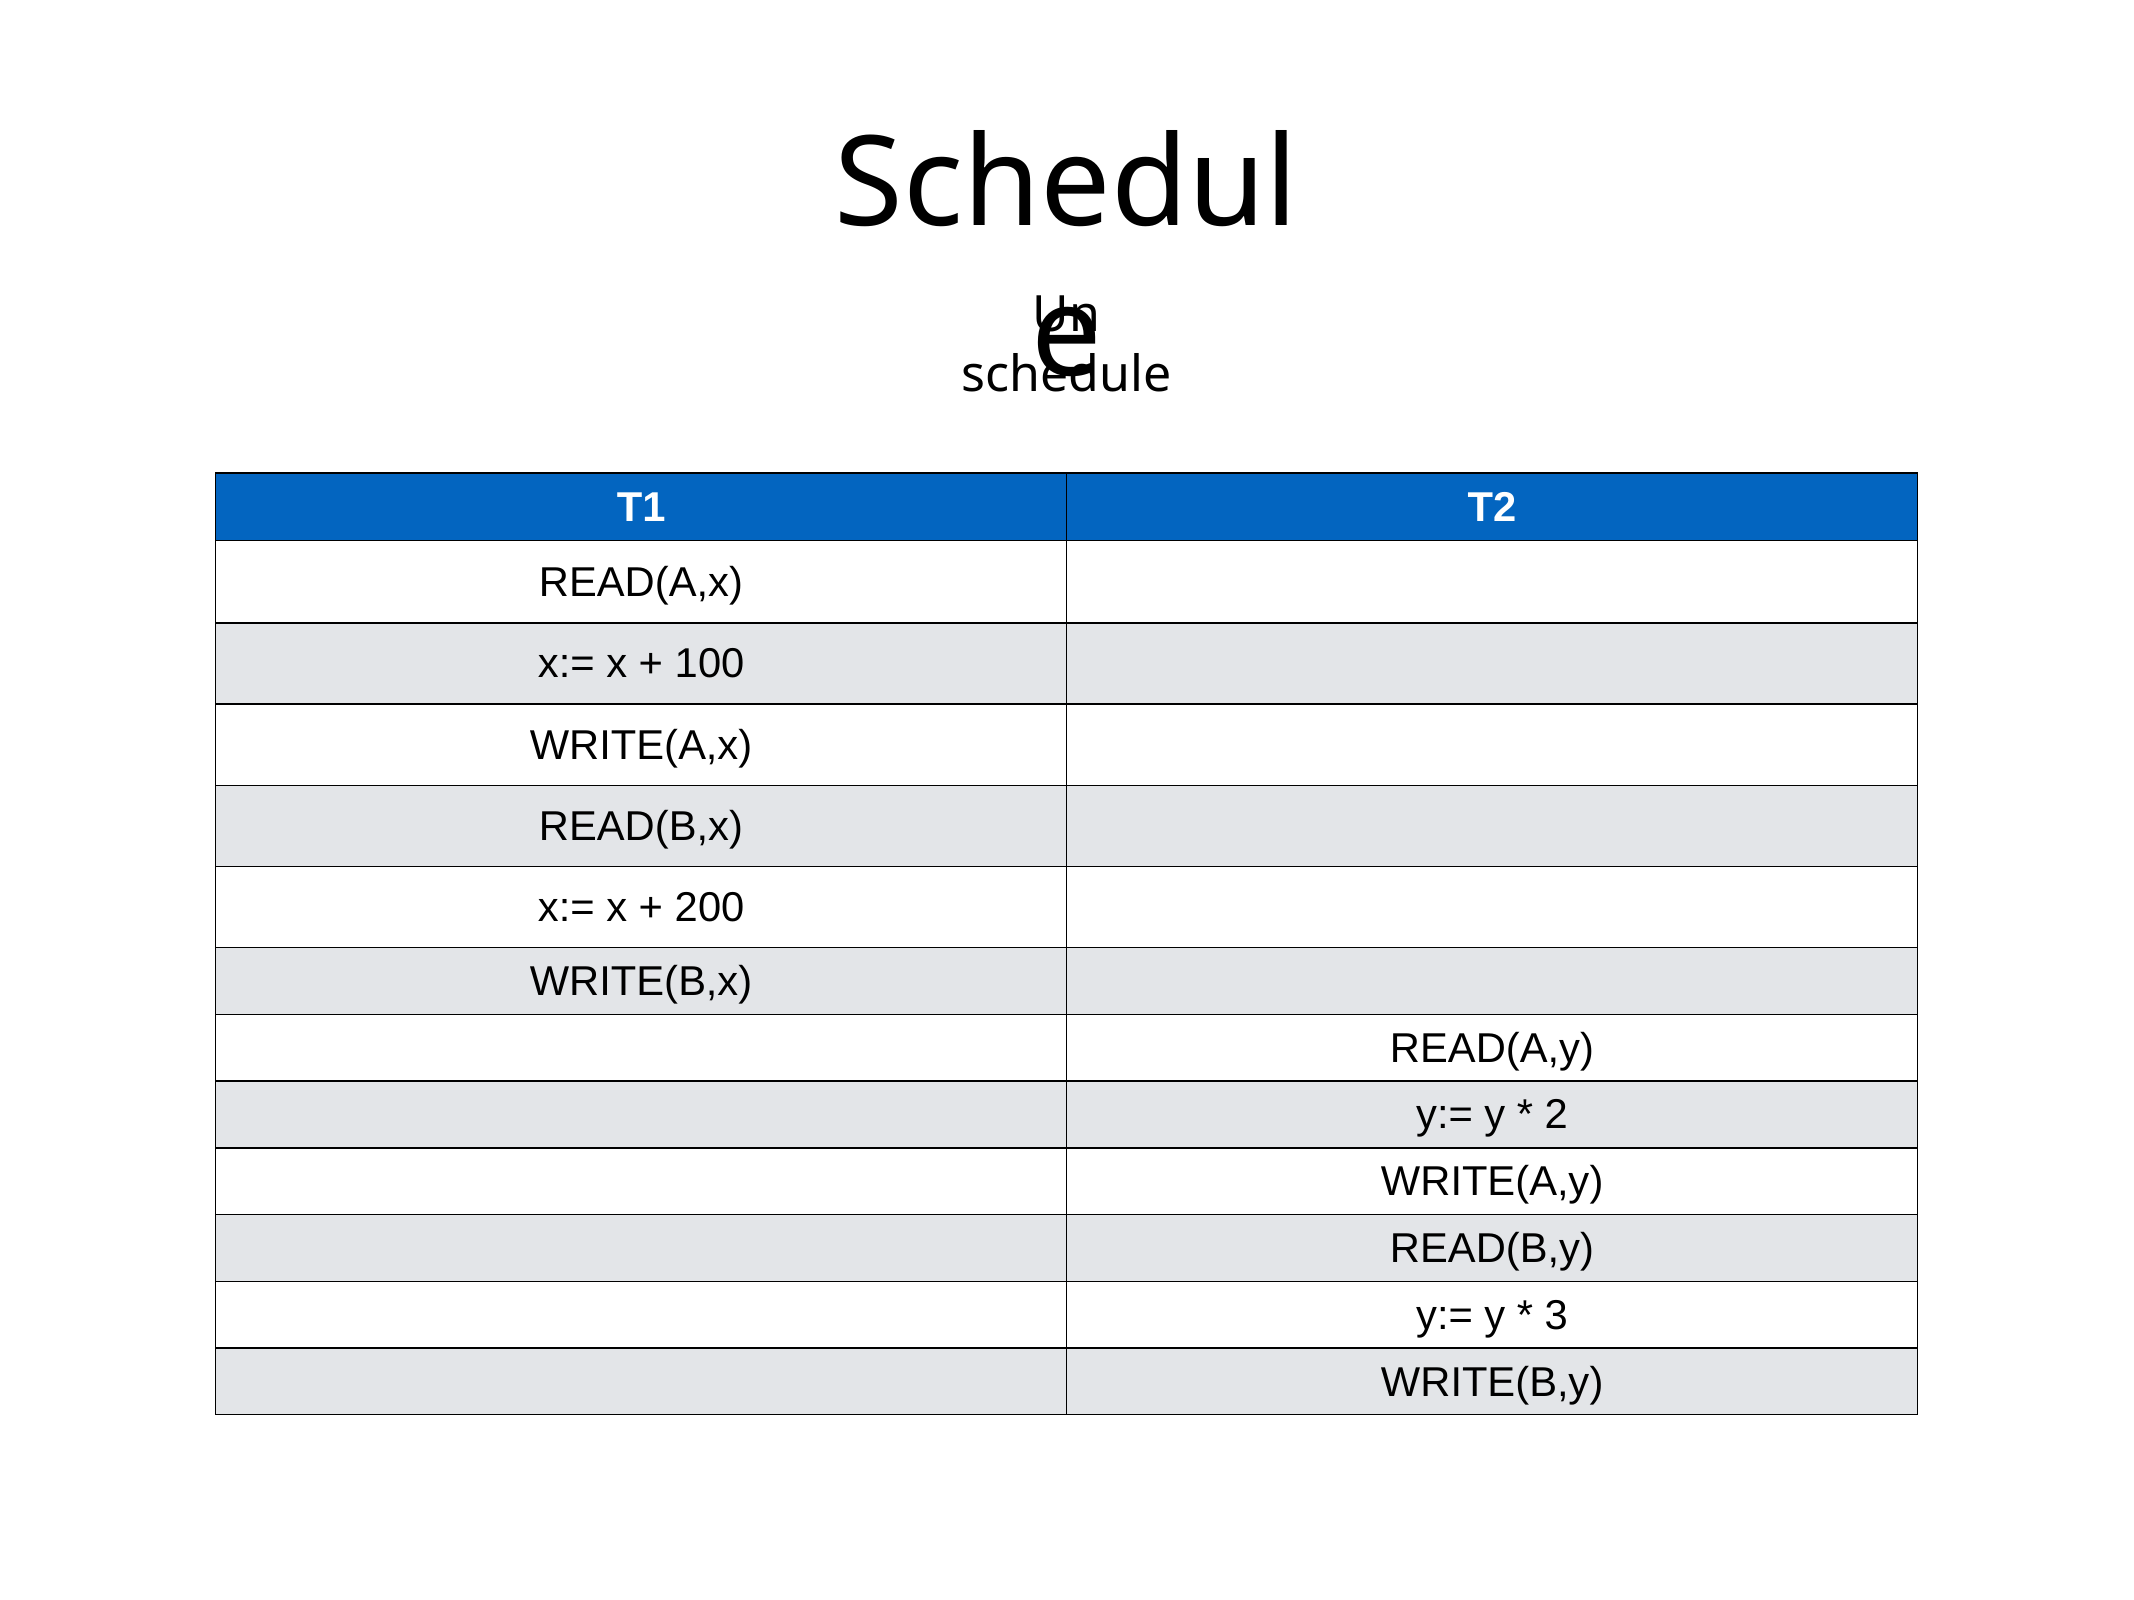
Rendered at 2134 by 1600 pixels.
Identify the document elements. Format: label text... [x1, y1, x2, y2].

table_cell READ(B,x) [216, 786, 1066, 866]
table_cell [1067, 541, 1917, 622]
table_cell [1067, 867, 1917, 947]
text_box Un schedule [915, 273, 1218, 410]
table_cell x:= x + 200 [216, 867, 1066, 947]
table_cell WRITE(A,x) [216, 705, 1066, 785]
table_cell READ(A,x) [216, 541, 1066, 622]
text_box Schedule [793, 91, 1340, 409]
table_cell [1067, 948, 1917, 1014]
table_cell [1067, 705, 1917, 785]
table_header T1 [216, 474, 1066, 540]
table_cell [1067, 624, 1917, 703]
table_cell y:= y * 3 [1067, 1282, 1917, 1347]
table_cell WRITE(A,y) [1067, 1149, 1917, 1214]
table_cell [216, 1282, 1066, 1347]
table_cell [216, 1082, 1066, 1147]
table_cell x:= x + 100 [216, 624, 1066, 703]
table_cell READ(B,y) [1067, 1215, 1917, 1281]
table_cell y:= y * 2 [1067, 1082, 1917, 1147]
table_cell [216, 1015, 1066, 1080]
table_cell [1067, 786, 1917, 866]
table_cell [216, 1349, 1066, 1414]
table_cell [216, 1149, 1066, 1214]
table_cell [216, 1215, 1066, 1281]
table_cell WRITE(B,y) [1067, 1349, 1917, 1414]
table_cell WRITE(B,x) [216, 948, 1066, 1014]
table_header T2 [1067, 474, 1917, 540]
table_cell READ(A,y) [1067, 1015, 1917, 1080]
